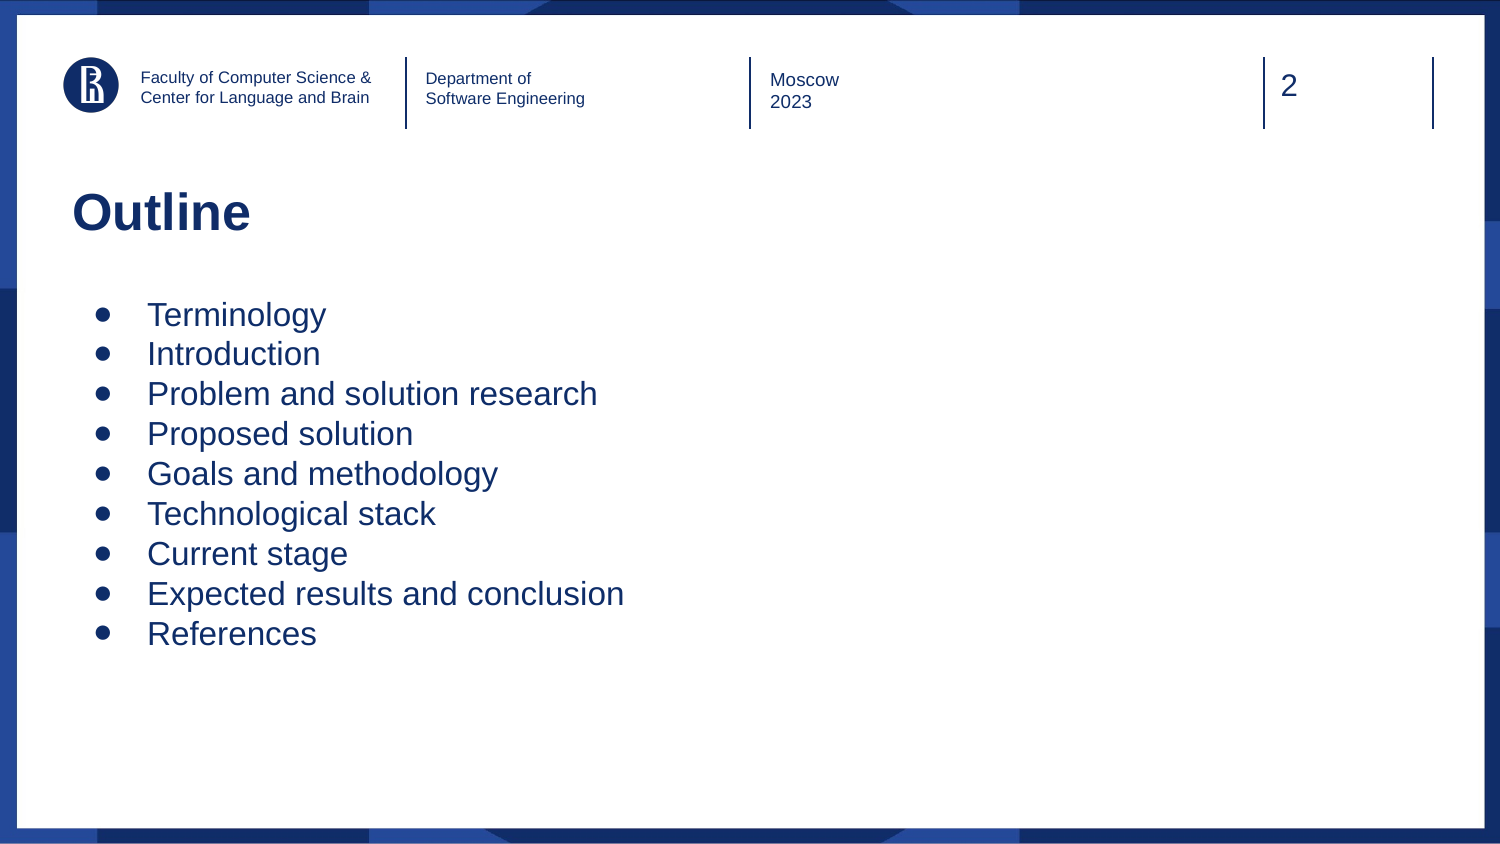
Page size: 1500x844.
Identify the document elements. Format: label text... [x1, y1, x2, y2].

picture [0, 0, 1500, 844]
list Department of Software Engineering [425, 67, 681, 118]
title Outline [72, 178, 718, 274]
list Moscow 2023 [770, 67, 1025, 118]
list Terminology Introduction Problem and solution research Proposed solution Goals and methodology Technological stack Current stage Expected results and conclusion References [72, 292, 718, 711]
list Faculty of Computer Science & Center for Language and Brain [140, 66, 375, 118]
